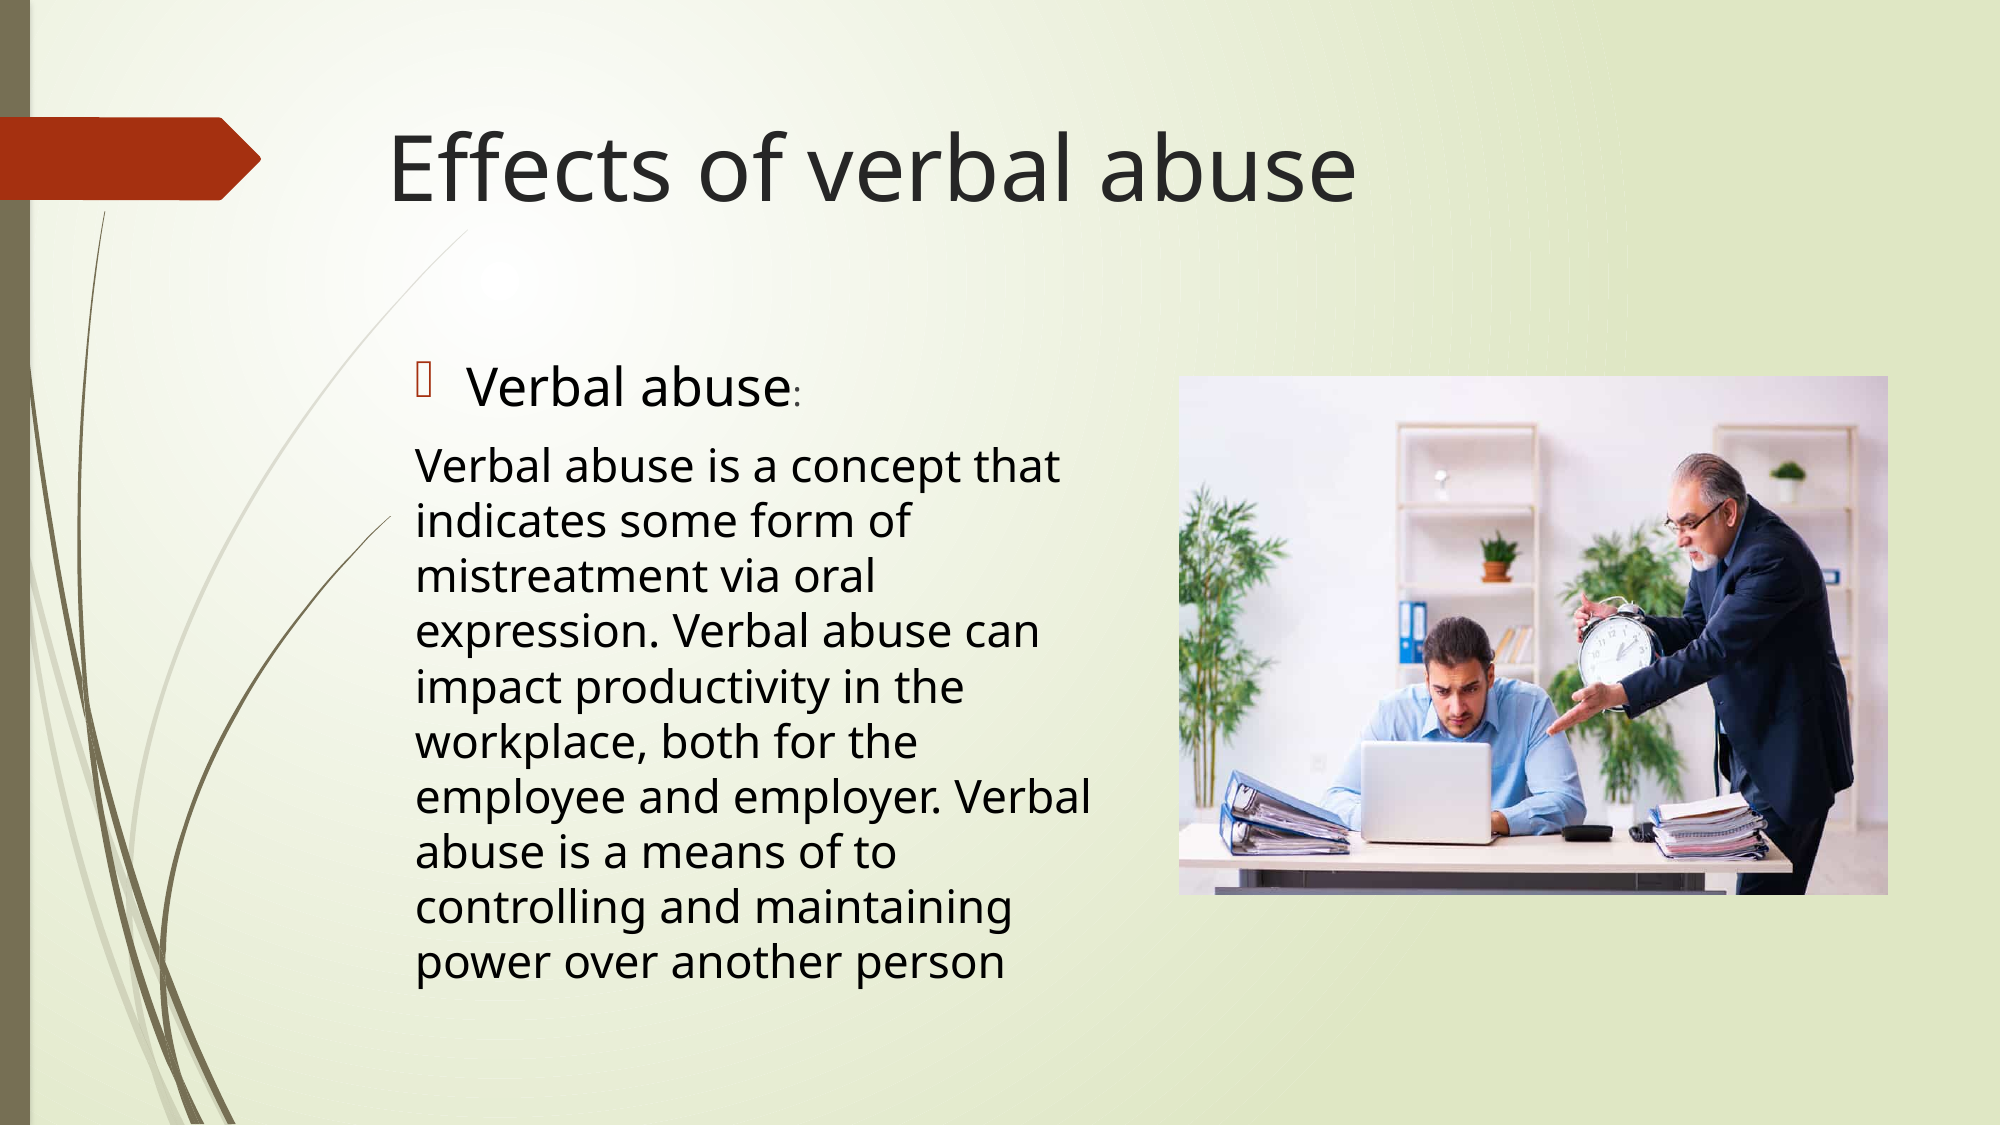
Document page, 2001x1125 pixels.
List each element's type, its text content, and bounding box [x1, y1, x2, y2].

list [1179, 375, 1888, 895]
title Effects of verbal abuse [371, 102, 1888, 313]
list Verbal abuse: Verbal abuse is a concept that indicates some form of mistreatment via oral expression. Verbal abuse can impact productivity in the workplace, both for the employee and employer. Verbal abuse is a means of to controlling and maintaining power over another person [399, 345, 1133, 998]
